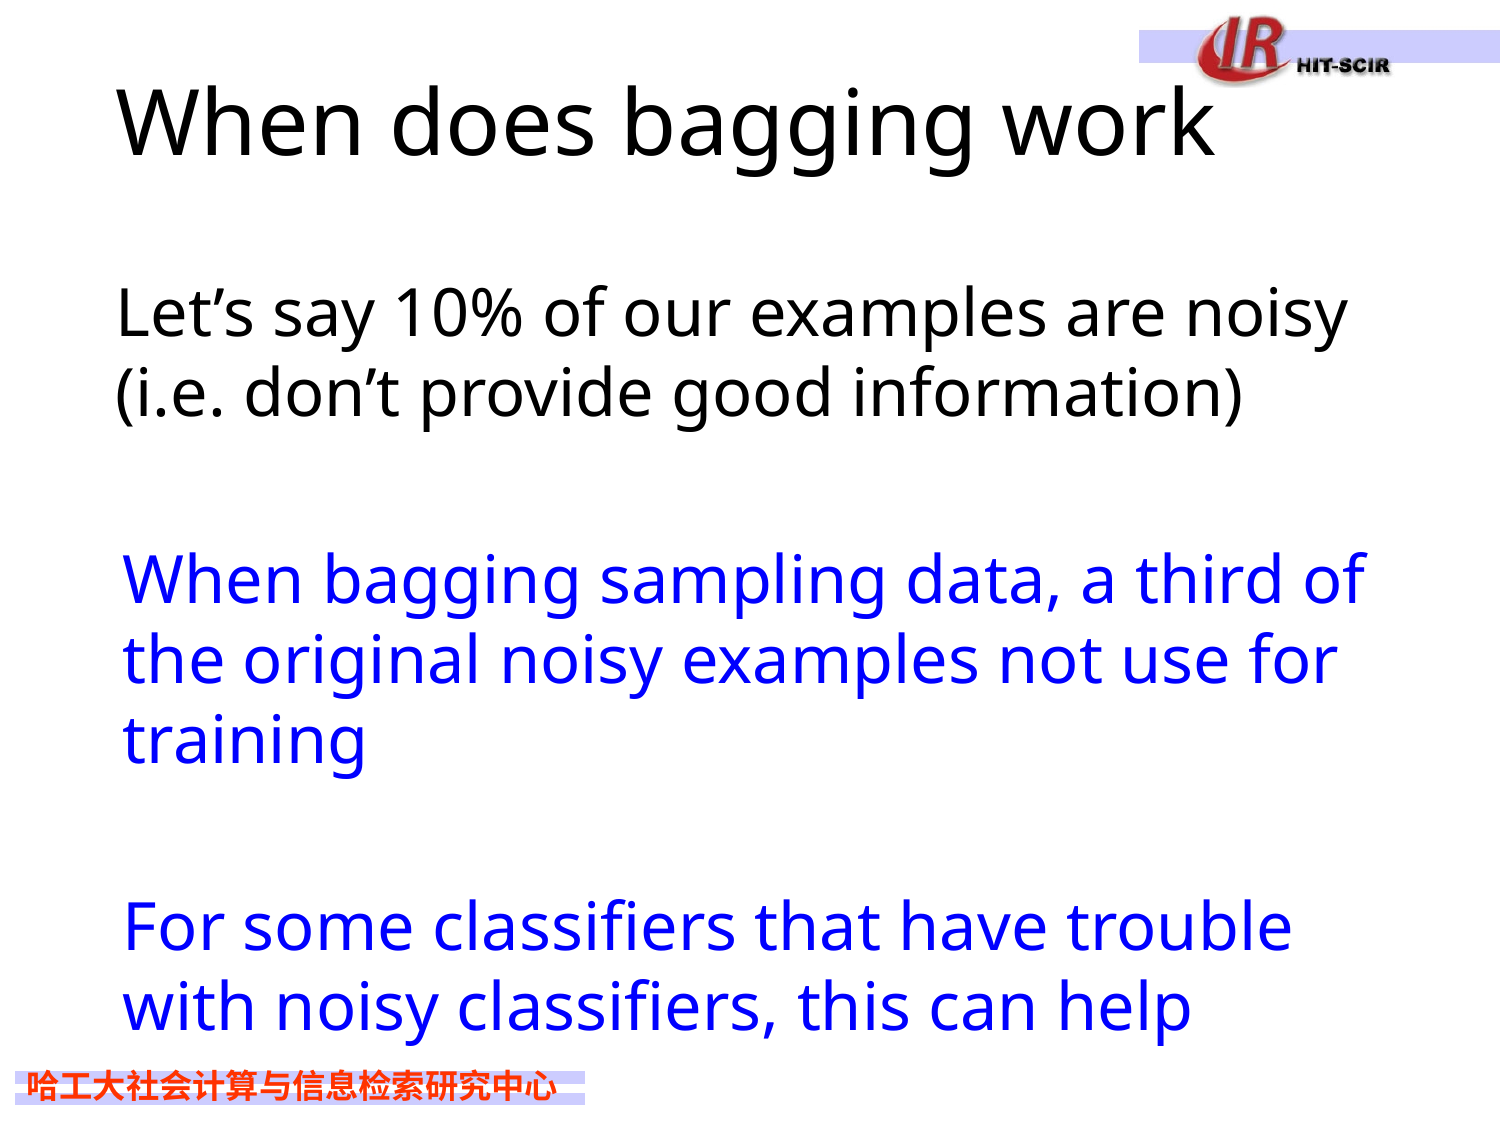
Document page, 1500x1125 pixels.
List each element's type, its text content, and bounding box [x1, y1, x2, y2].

picture [171, 1075, 181, 1080]
picture [375, 1075, 384, 1080]
picture [510, 1079, 517, 1087]
picture [498, 1079, 505, 1087]
list Let’s say 10% of our examples are noisy (i.e. don’t provide good information) When bagging sampling data, a third of the original noisy examples not use for training For some classifiers that have trouble with noisy classifiers, this can help [100, 262, 1438, 1075]
title When does bagging work [100, 37, 1438, 200]
picture [1139, 4, 1500, 88]
picture [0, 1054, 615, 1125]
